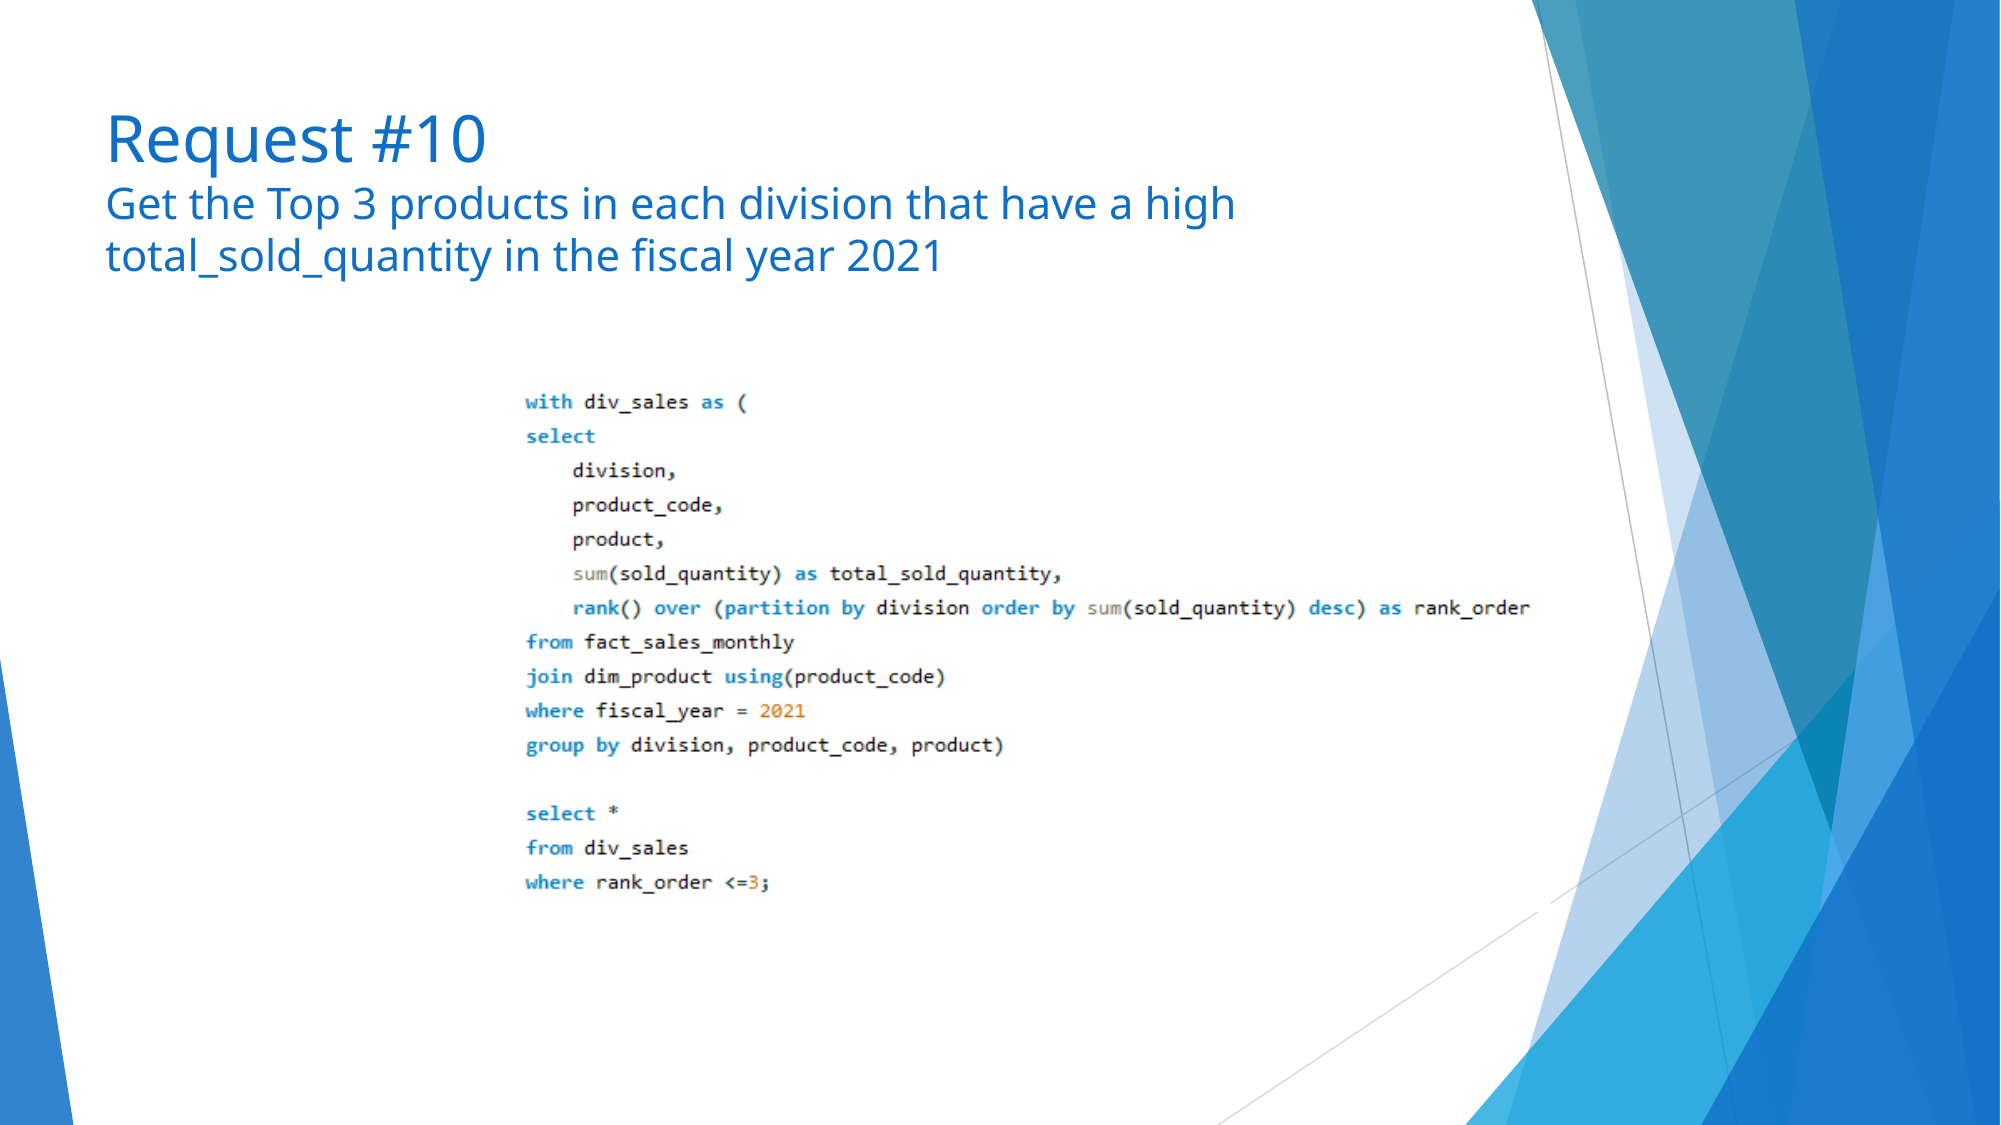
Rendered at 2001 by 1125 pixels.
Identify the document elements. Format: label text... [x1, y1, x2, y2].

title Request #10 Get the Top 3 products in each division that have a high total_sold_quantity in the fiscal year 2021 [90, 90, 1500, 290]
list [521, 386, 1552, 913]
